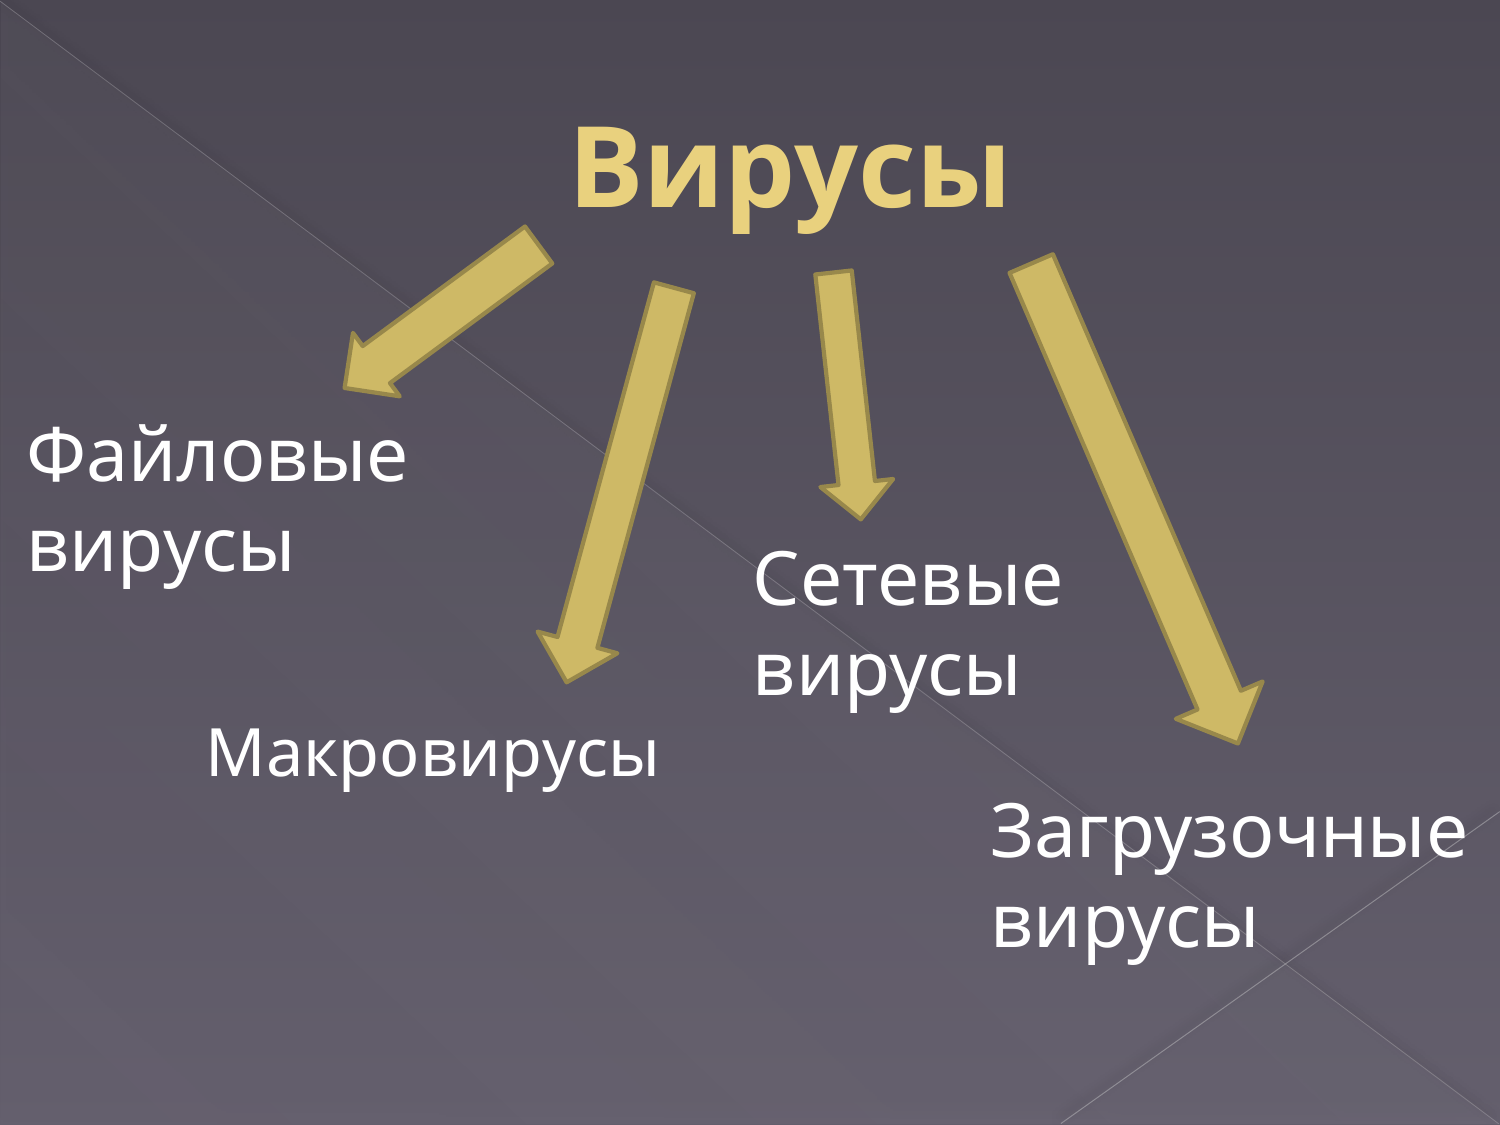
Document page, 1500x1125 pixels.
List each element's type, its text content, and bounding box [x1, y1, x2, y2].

text_box [342, 224, 555, 399]
title Вирусы [88, 47, 1414, 277]
text_box [1007, 252, 1265, 746]
text_box Сетевые вирусы [738, 523, 1105, 719]
text_box Загрузочные вирусы [975, 775, 1500, 970]
text_box [813, 268, 895, 522]
text_box [535, 280, 696, 685]
text_box Файловые вирусы [11, 399, 471, 595]
text_box Макровирусы [191, 702, 782, 797]
